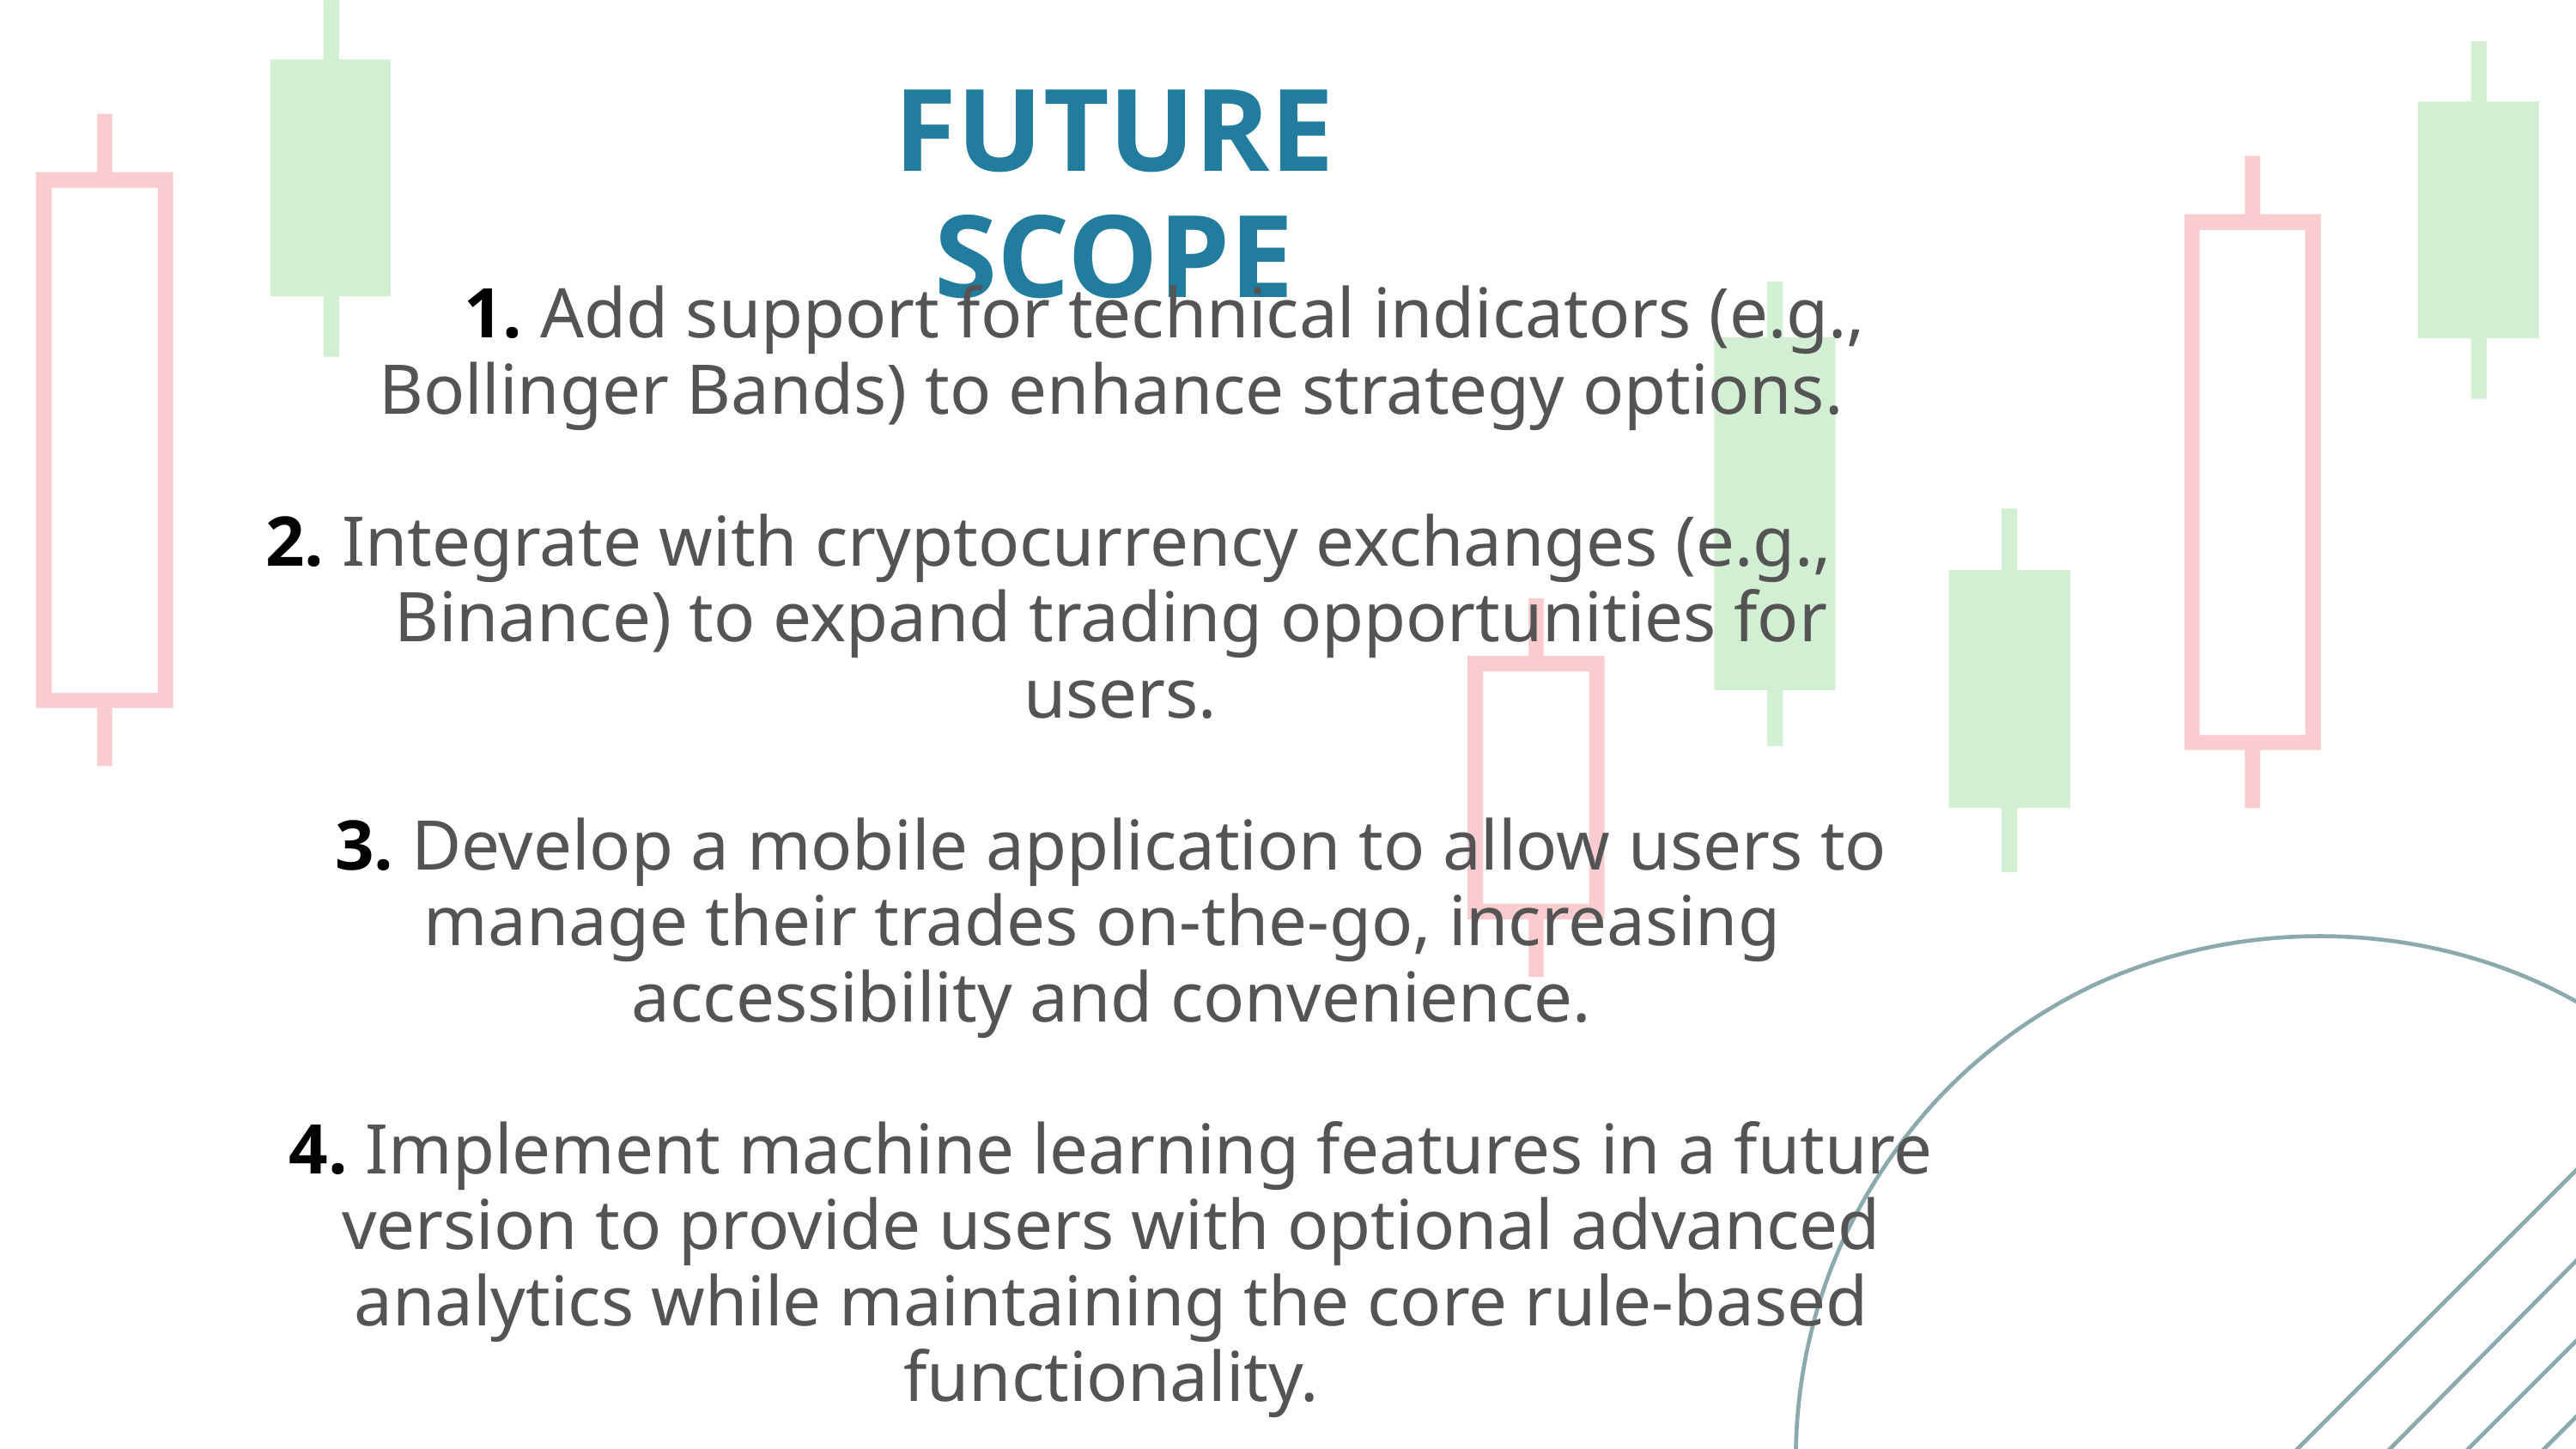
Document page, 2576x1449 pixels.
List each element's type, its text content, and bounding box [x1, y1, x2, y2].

text_box FUTURE SCOPE [701, 67, 1528, 199]
text_box [0, 0, 392, 936]
text_box [1467, 41, 2539, 977]
text_box 1. Add support for technical indicators (e.g., Bollinger Bands) to enhance strategy options. 2. Integrate with cryptocurrency exchanges (e.g., Binance) to expand trading opportunities for users. 3. Develop a mobile application to allow users to manage their trades on-the-go, increasing accessibility and convenience. 4. Implement machine learning features in a future version to provide users with optional advanced analytics while maintaining the core rule-based functionality. [220, 199, 2003, 1416]
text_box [1603, 1014, 2576, 1449]
